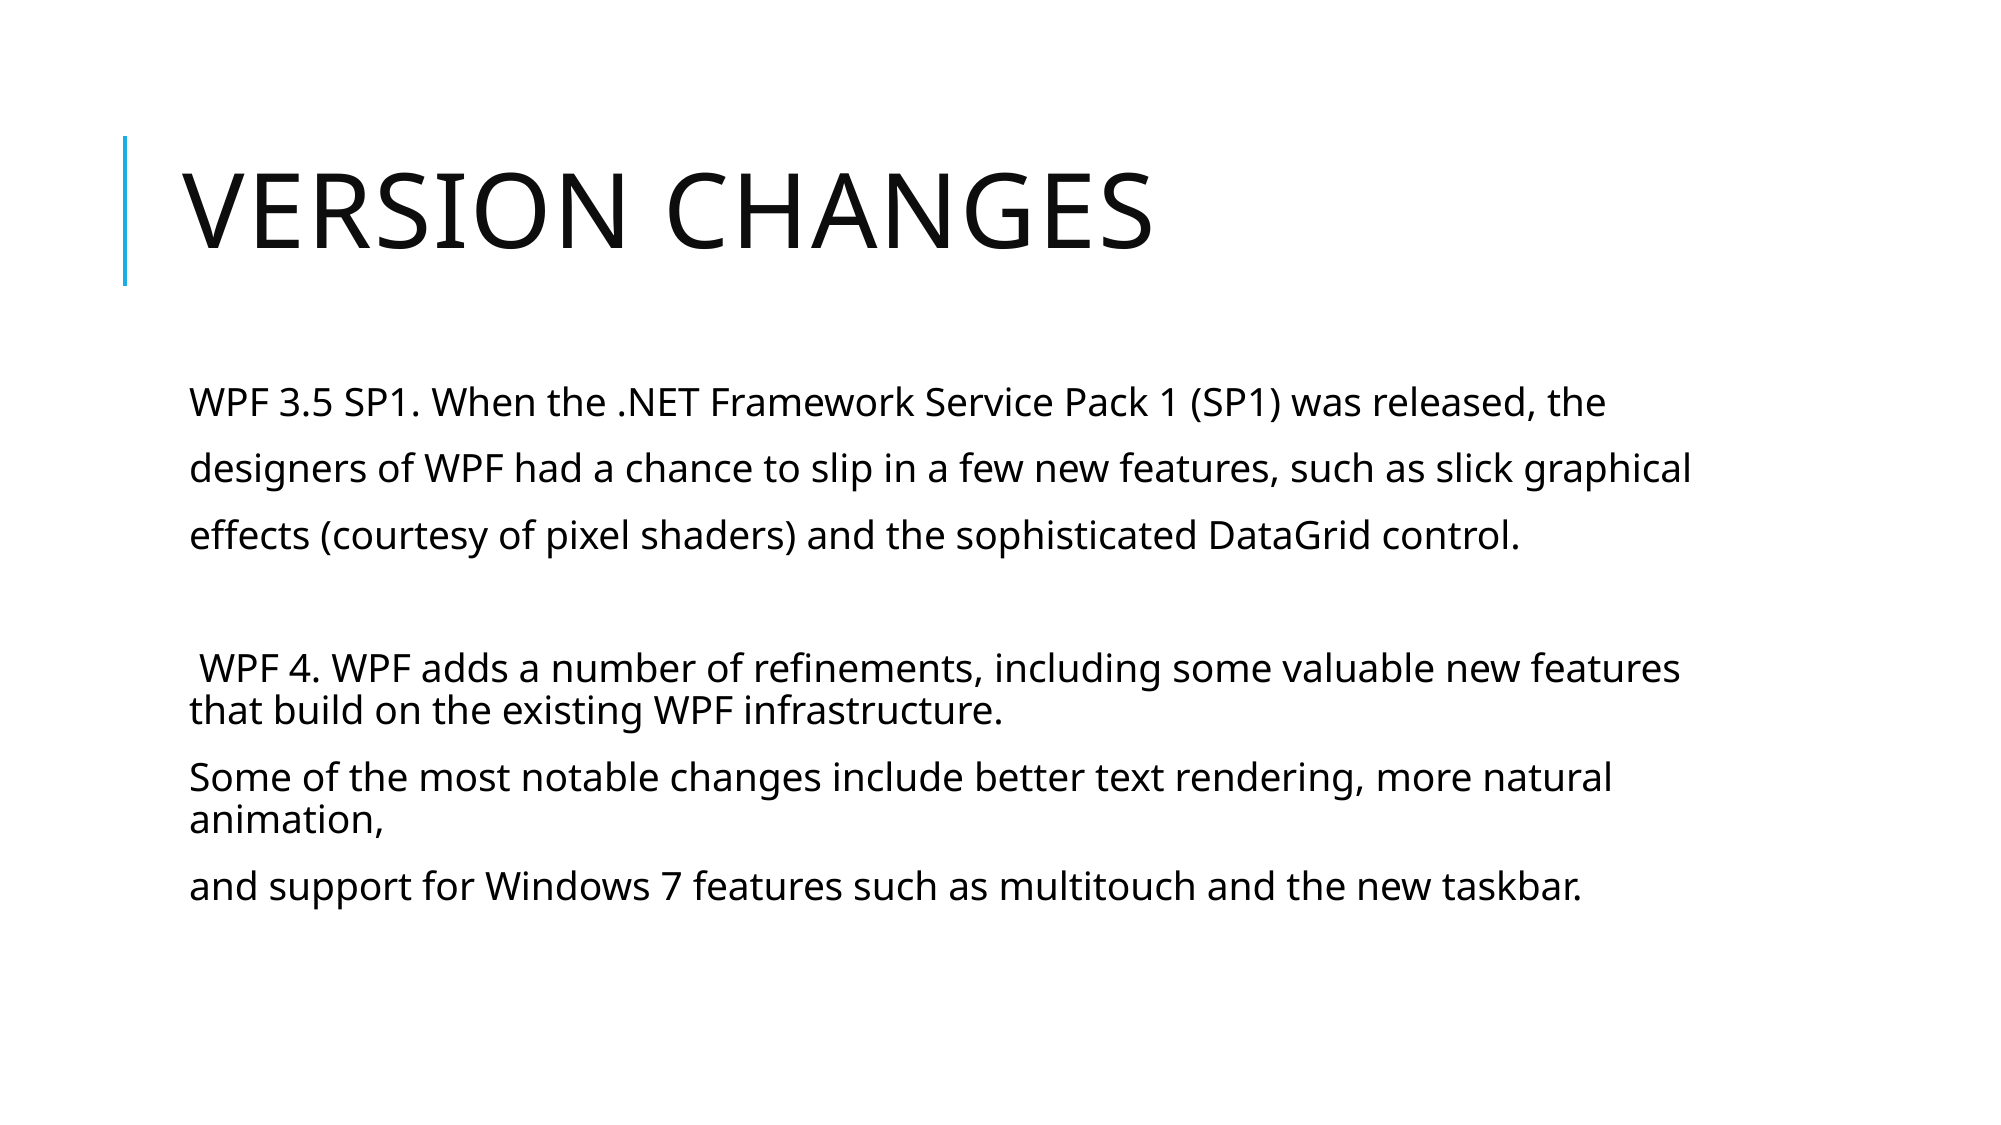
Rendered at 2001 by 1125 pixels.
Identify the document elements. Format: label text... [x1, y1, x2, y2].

list WPF 3.5 SP1. When the .NET Framework Service Pack 1 (SP1) was released, the designers of WPF had a chance to slip in a few new features, such as slick graphical effects (courtesy of pixel shaders) and the sophisticated DataGrid control. WPF 4. WPF adds a number of refinements, including some valuable new features that build on the existing WPF infrastructure. Some of the most notable changes include better text rendering, more natural animation, and support for Windows 7 features such as multitouch and the new taskbar. [168, 375, 1763, 917]
title Version changes [168, 96, 1763, 342]
